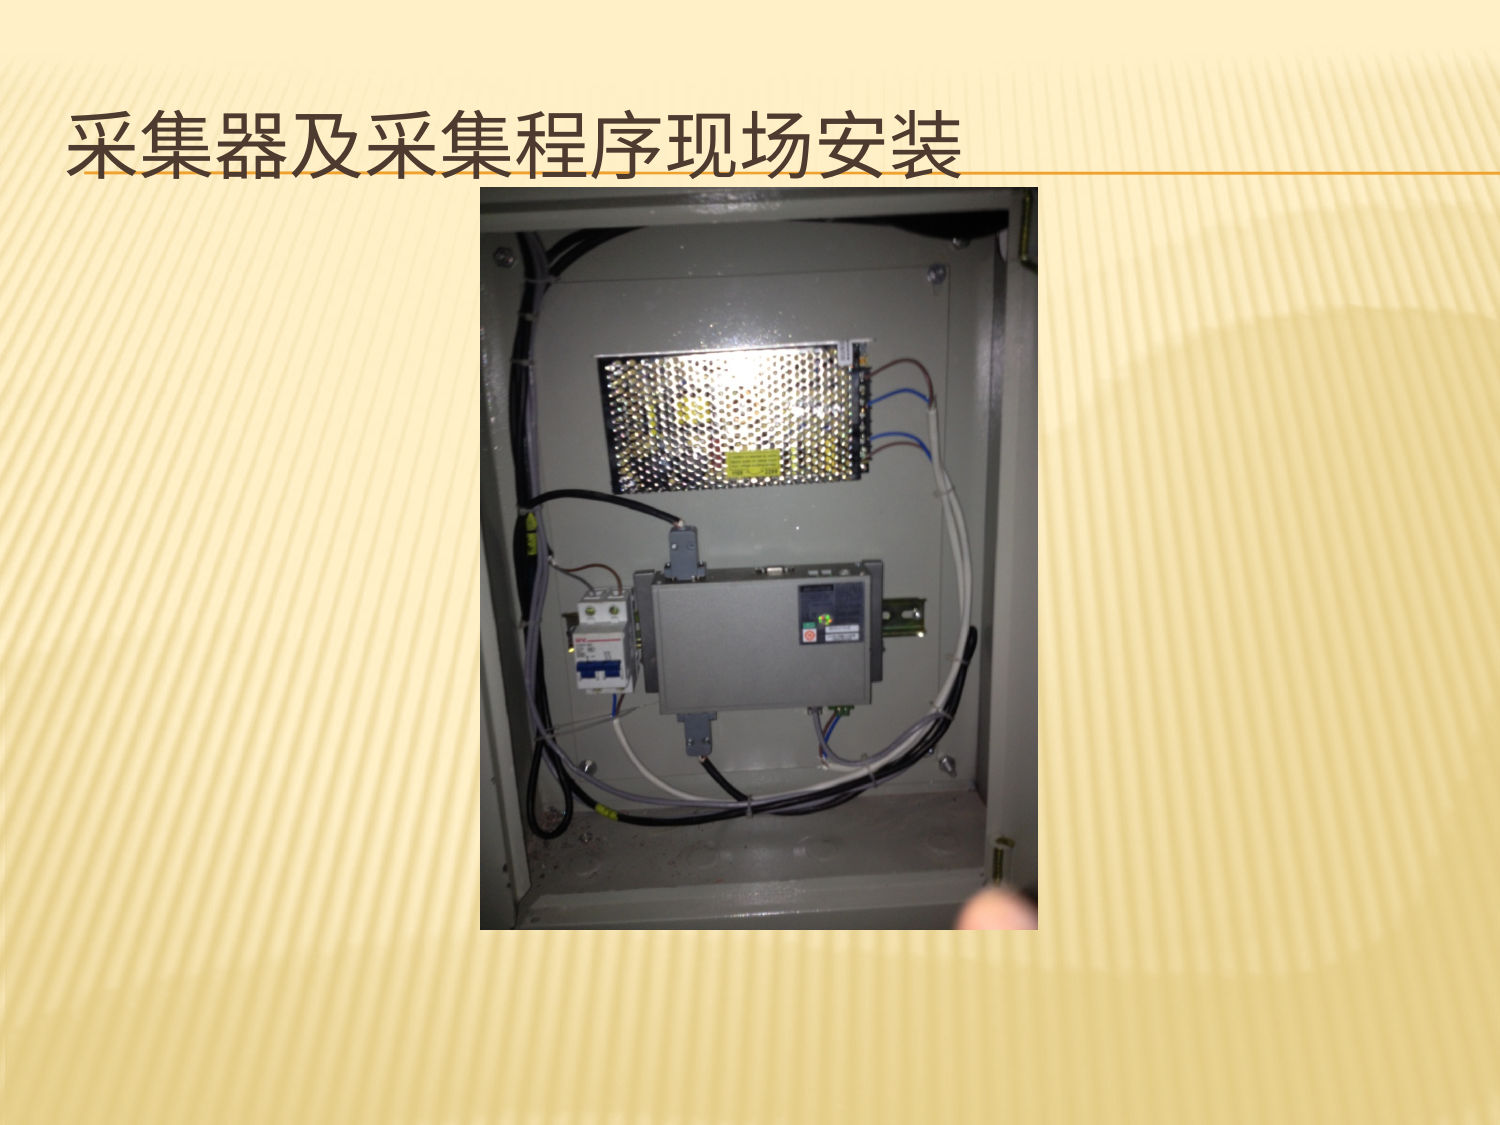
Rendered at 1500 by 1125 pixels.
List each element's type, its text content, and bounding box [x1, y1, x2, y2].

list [480, 187, 1038, 931]
title 采集器及采集程序现场安装 [50, 75, 1475, 213]
